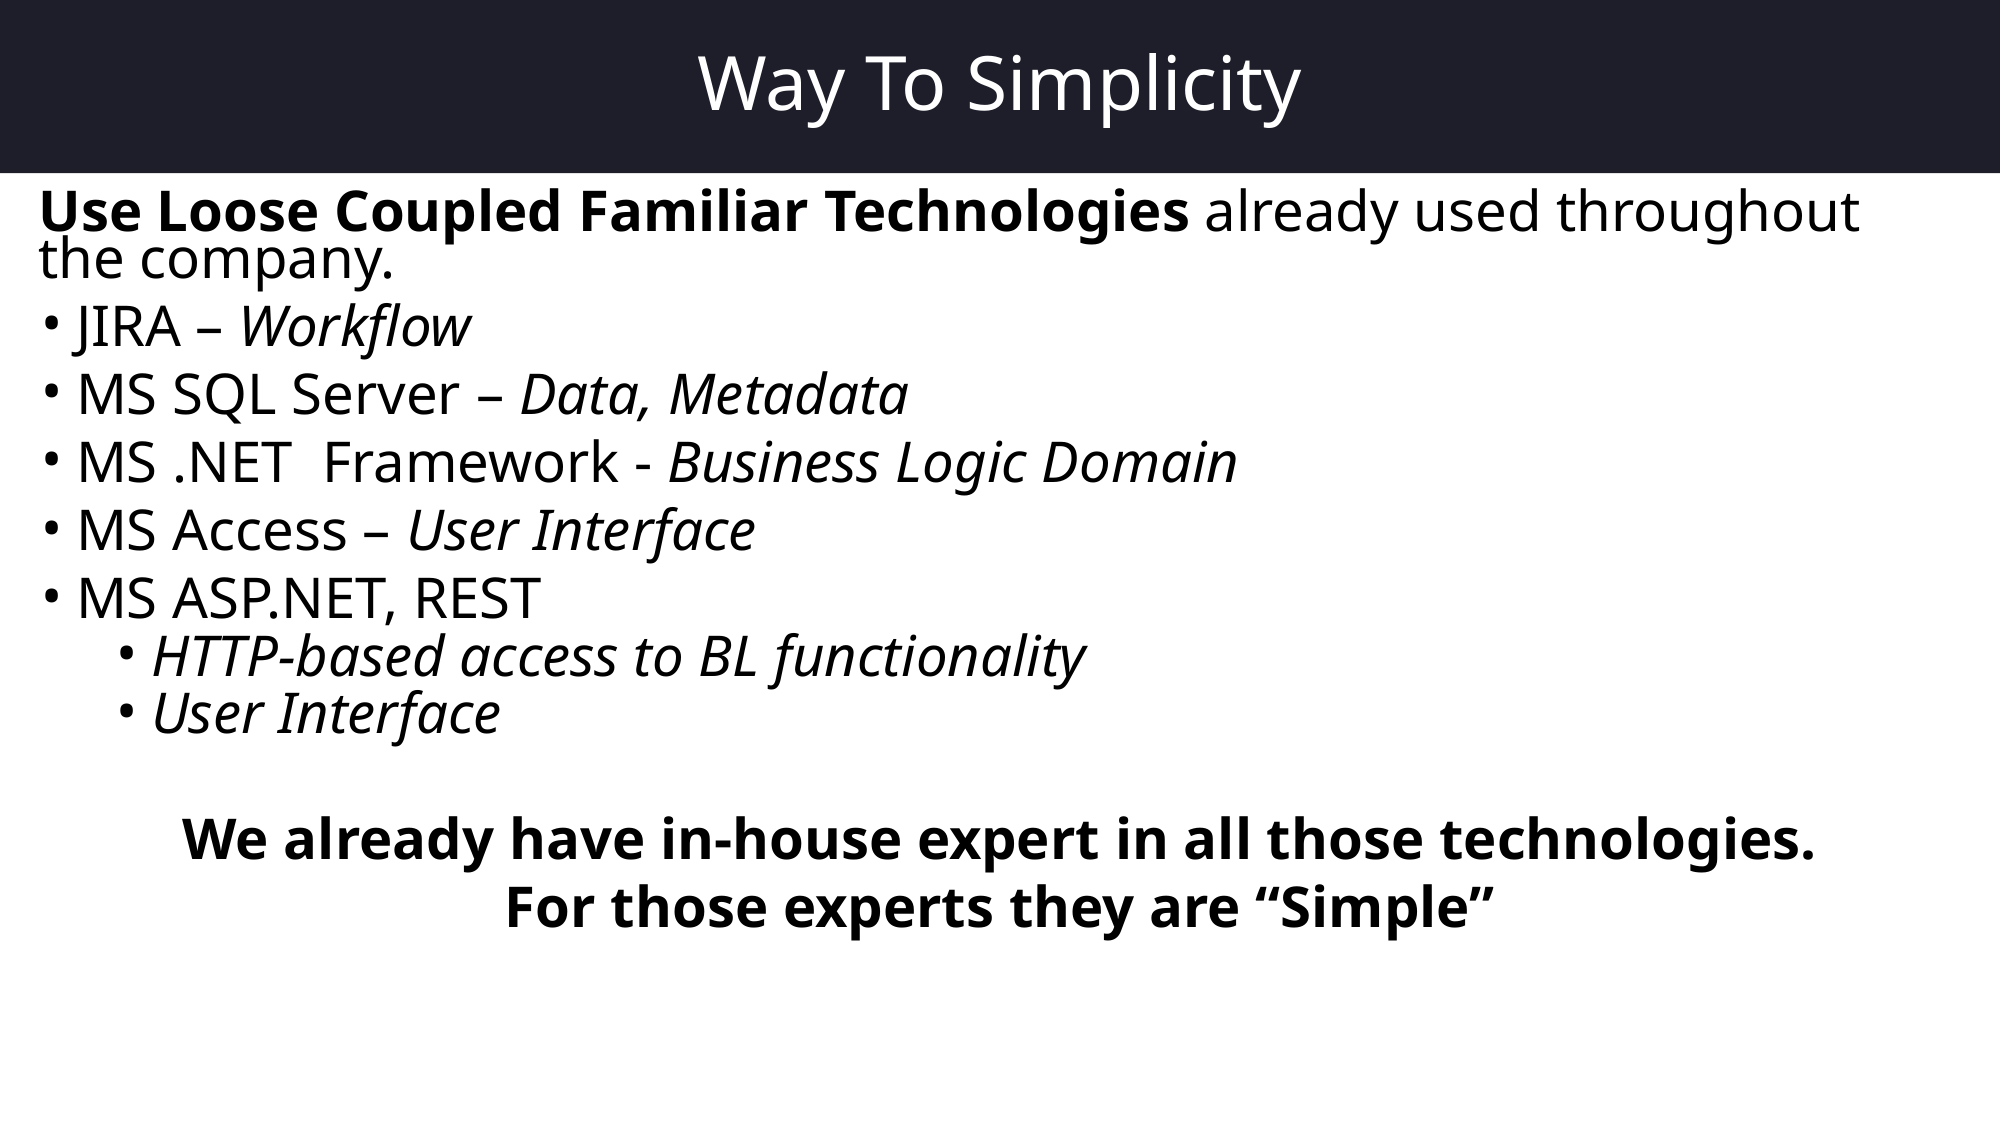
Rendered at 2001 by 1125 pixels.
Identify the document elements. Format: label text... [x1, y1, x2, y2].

list Use Loose Coupled Familiar Technologies already used throughout the company. JIRA – Workflow MS SQL Server – Data, Metadata MS .NET Framework - Business Logic Domain MS Access – User Interface MS ASP.NET, REST HTTP-based access to BL functionality User Interface We already have in-house expert in all those technologies. For those experts they are “Simple” [23, 185, 1977, 1063]
title Way To Simplicity [0, 0, 2000, 174]
